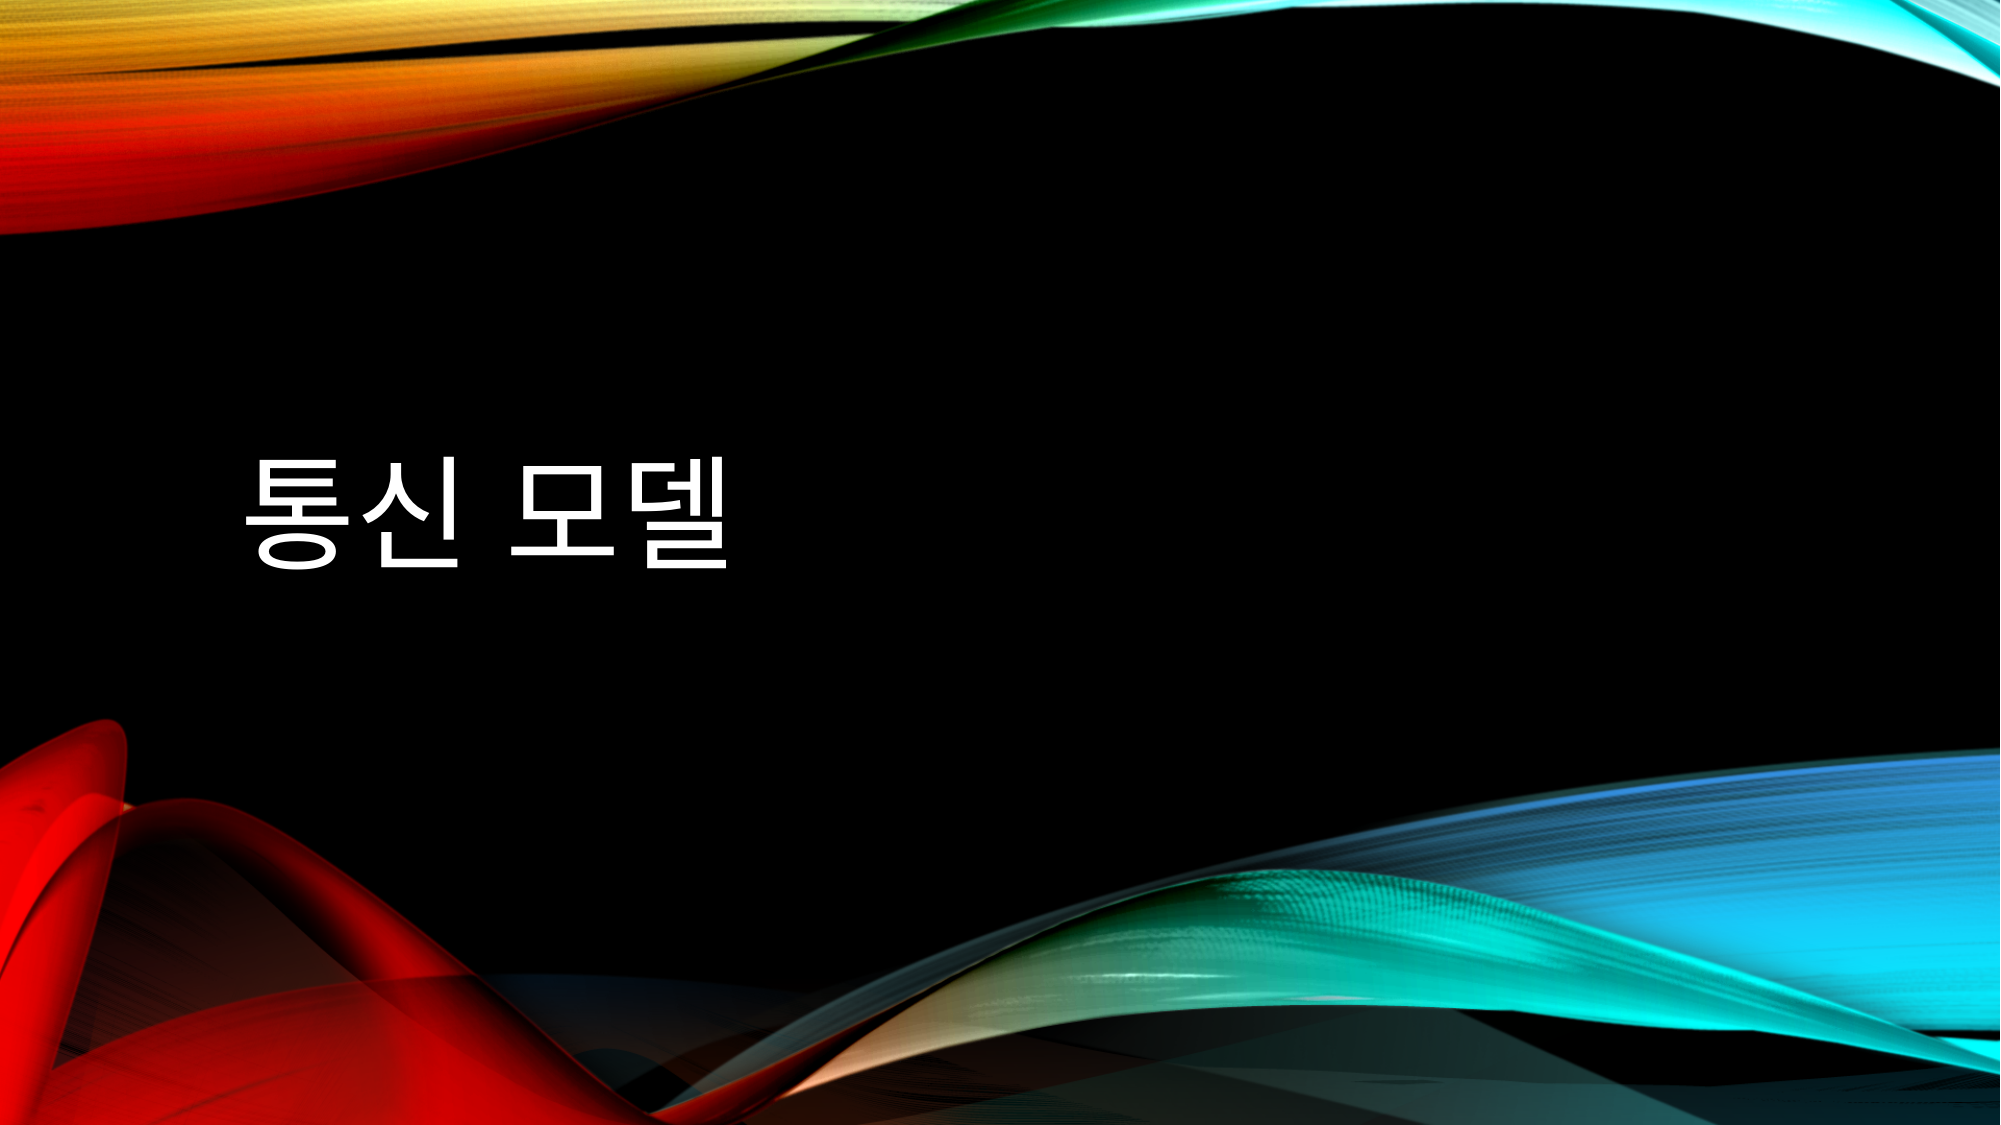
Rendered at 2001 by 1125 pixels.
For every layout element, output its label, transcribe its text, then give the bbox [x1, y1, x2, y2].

picture [0, 0, 2000, 237]
picture [0, 717, 2000, 1125]
title 통신 모델 [225, 295, 1775, 596]
